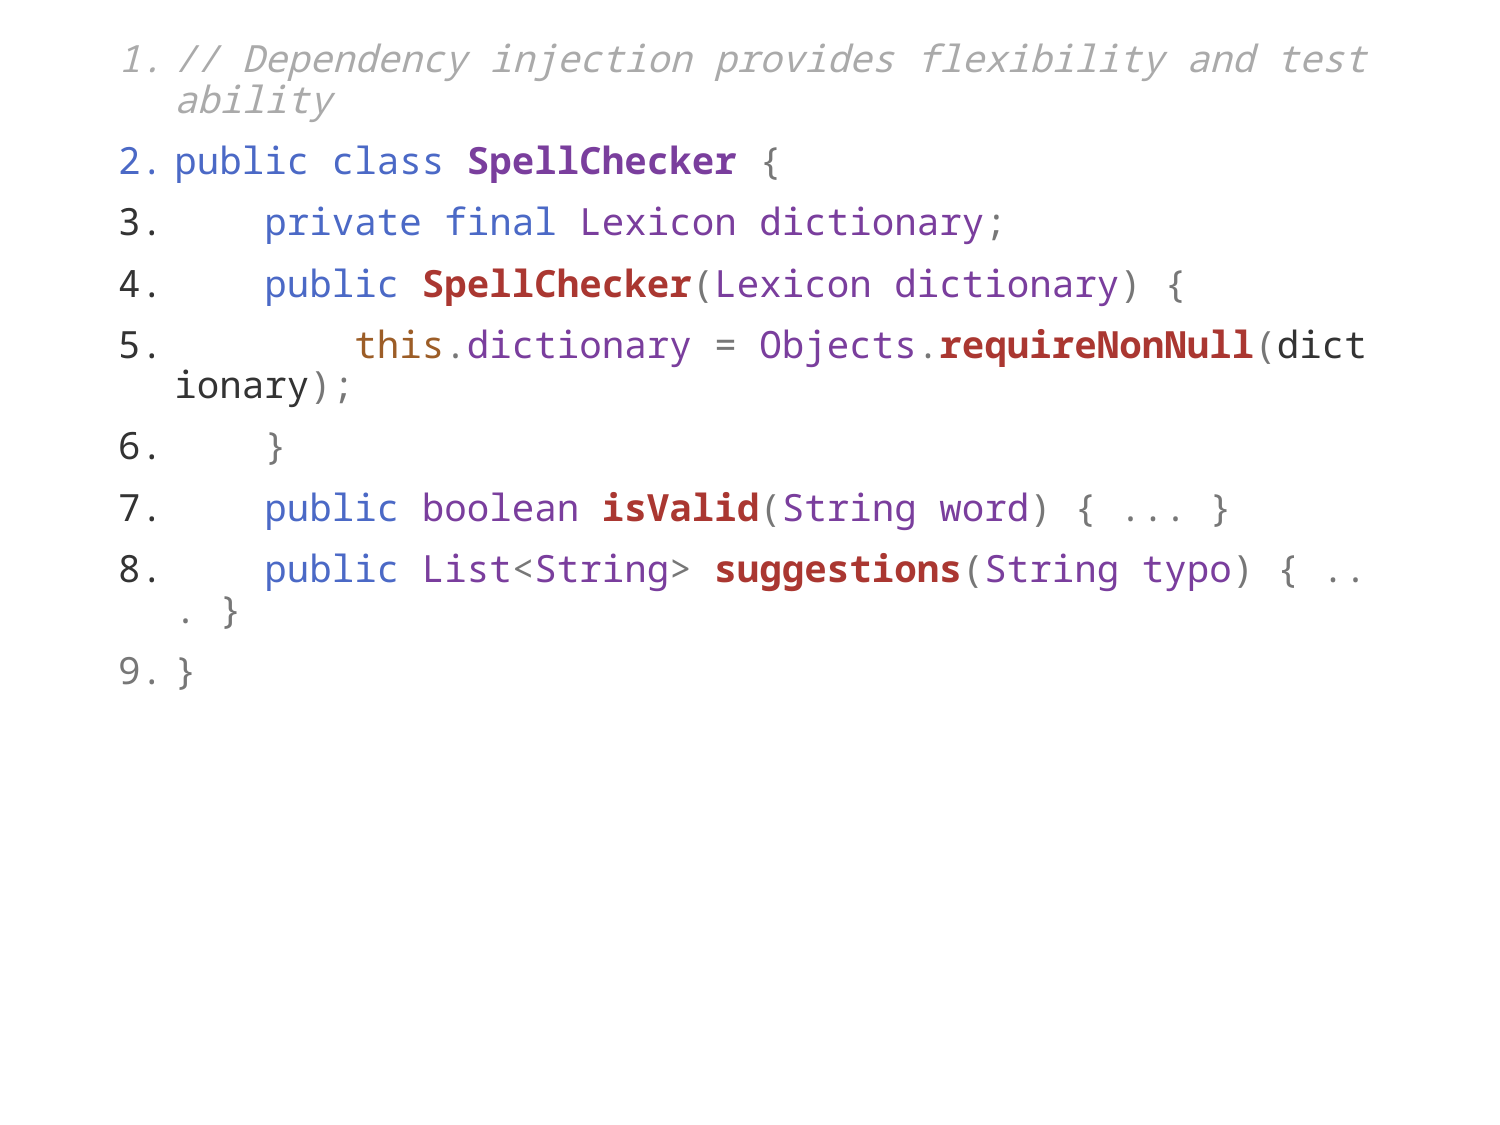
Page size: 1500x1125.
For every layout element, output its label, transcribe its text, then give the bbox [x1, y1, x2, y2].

list // Dependency injection provides flexibility and testability public class SpellChecker { private final Lexicon dictionary; public SpellChecker(Lexicon dictionary) { this.dictionary = Objects.requireNonNull(dictionary); } public boolean isValid(String word) { ... } public List<String> suggestions(String typo) { ... } } [103, 32, 1397, 1125]
